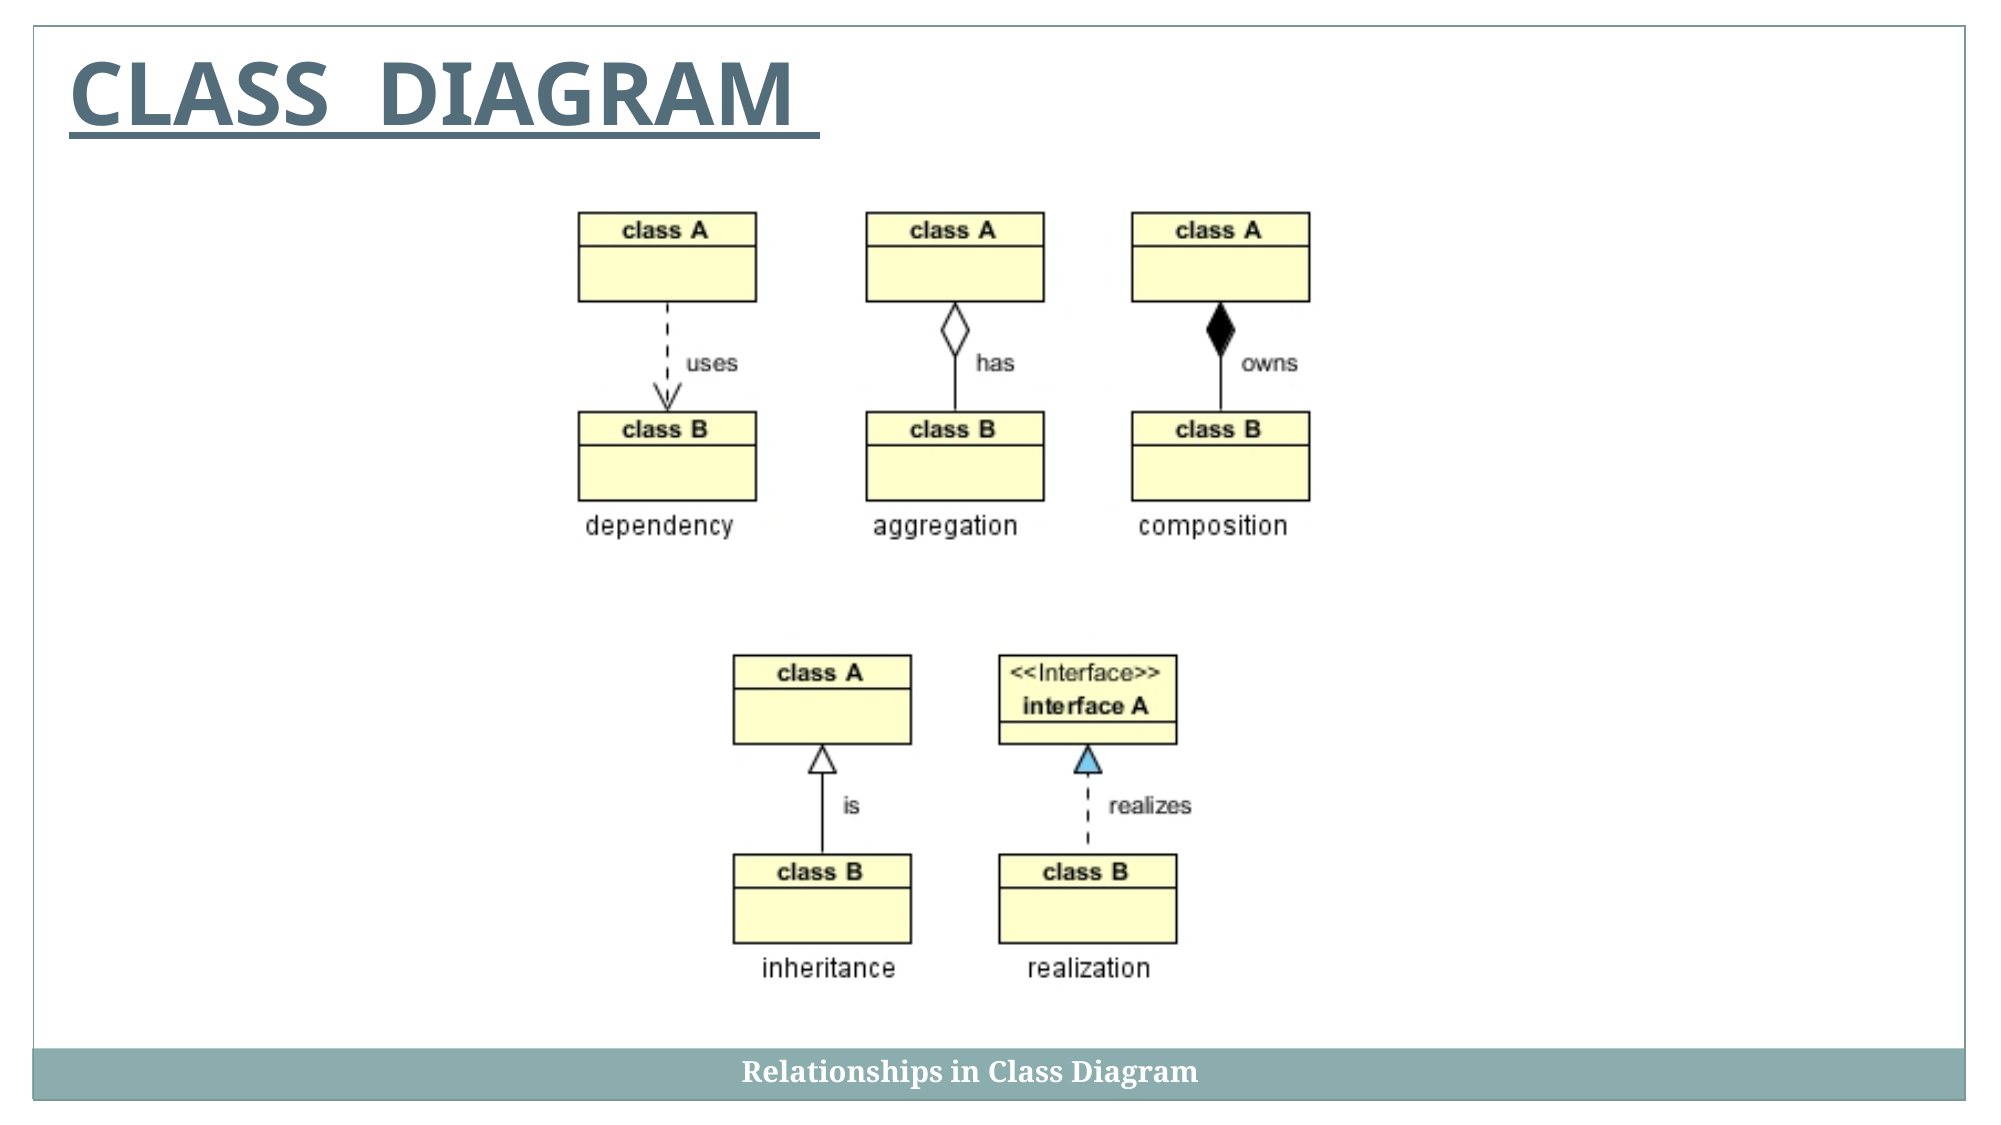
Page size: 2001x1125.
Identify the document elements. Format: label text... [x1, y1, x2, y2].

text_box CLASS DIAGRAM [53, 30, 1851, 132]
text_box Relationships in Class Diagram [644, 1049, 1297, 1107]
picture [574, 207, 1331, 1040]
